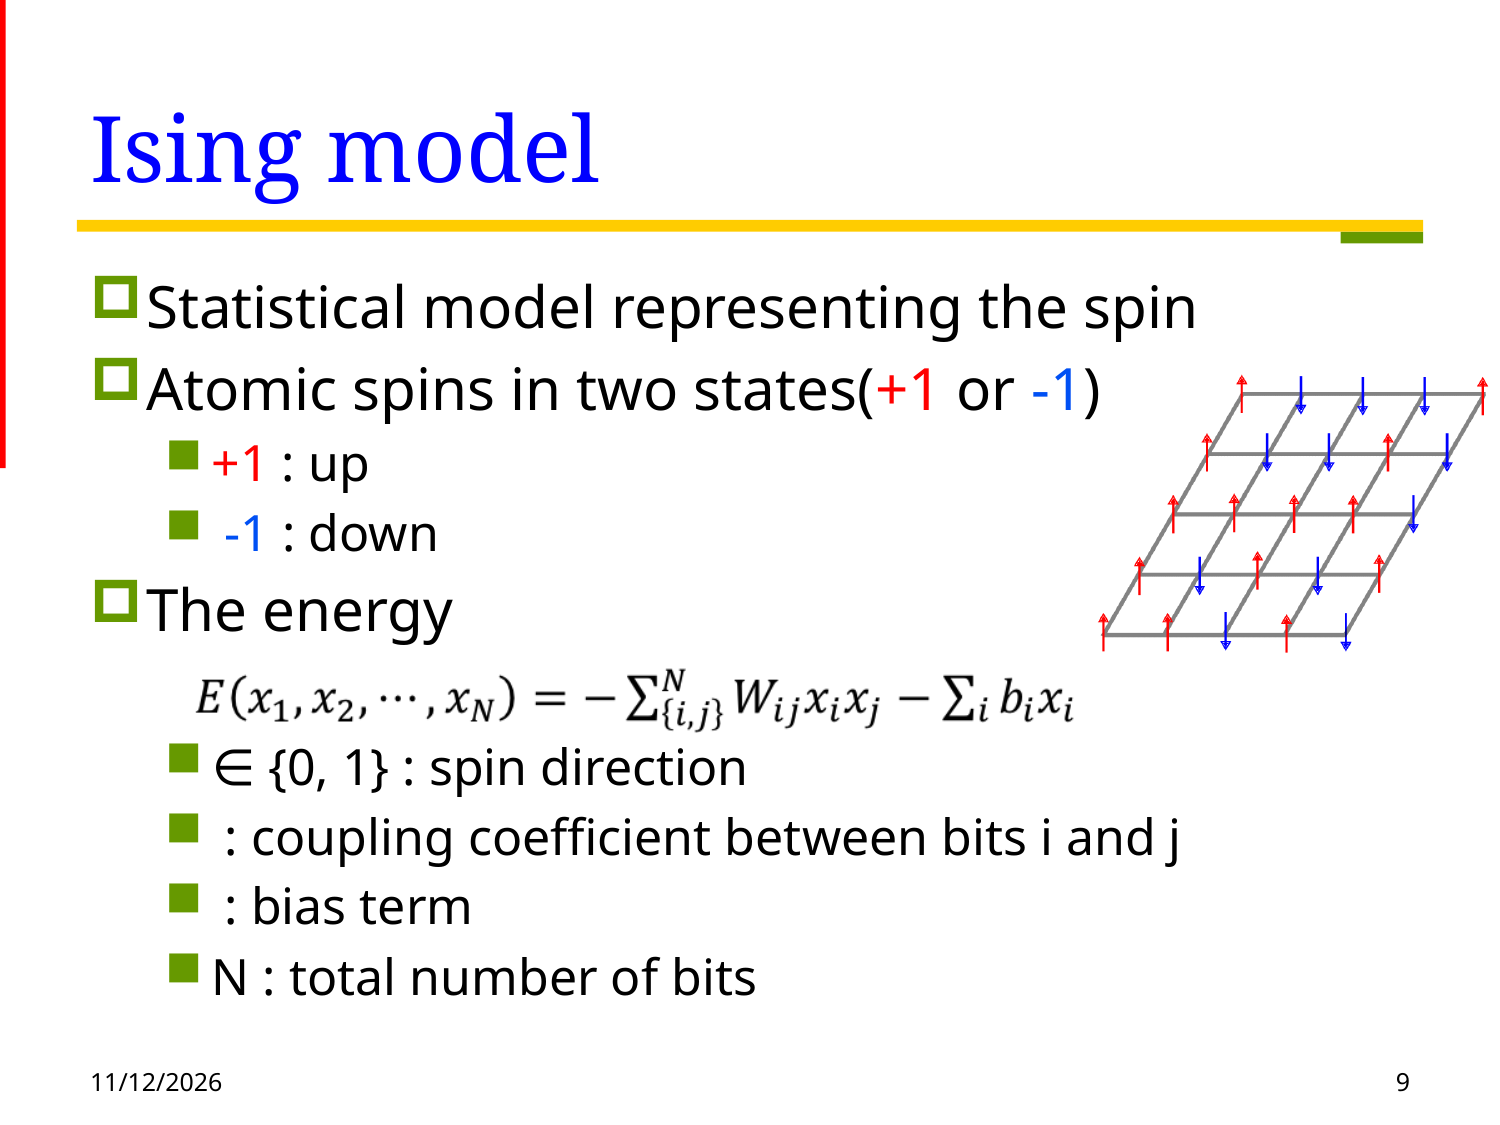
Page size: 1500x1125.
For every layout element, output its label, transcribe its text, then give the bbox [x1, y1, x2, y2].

title Ising model [74, 20, 1426, 209]
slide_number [74, 1058, 426, 1101]
picture [1096, 373, 1489, 654]
slide_number 9 [1074, 1058, 1426, 1101]
picture [182, 668, 1076, 740]
